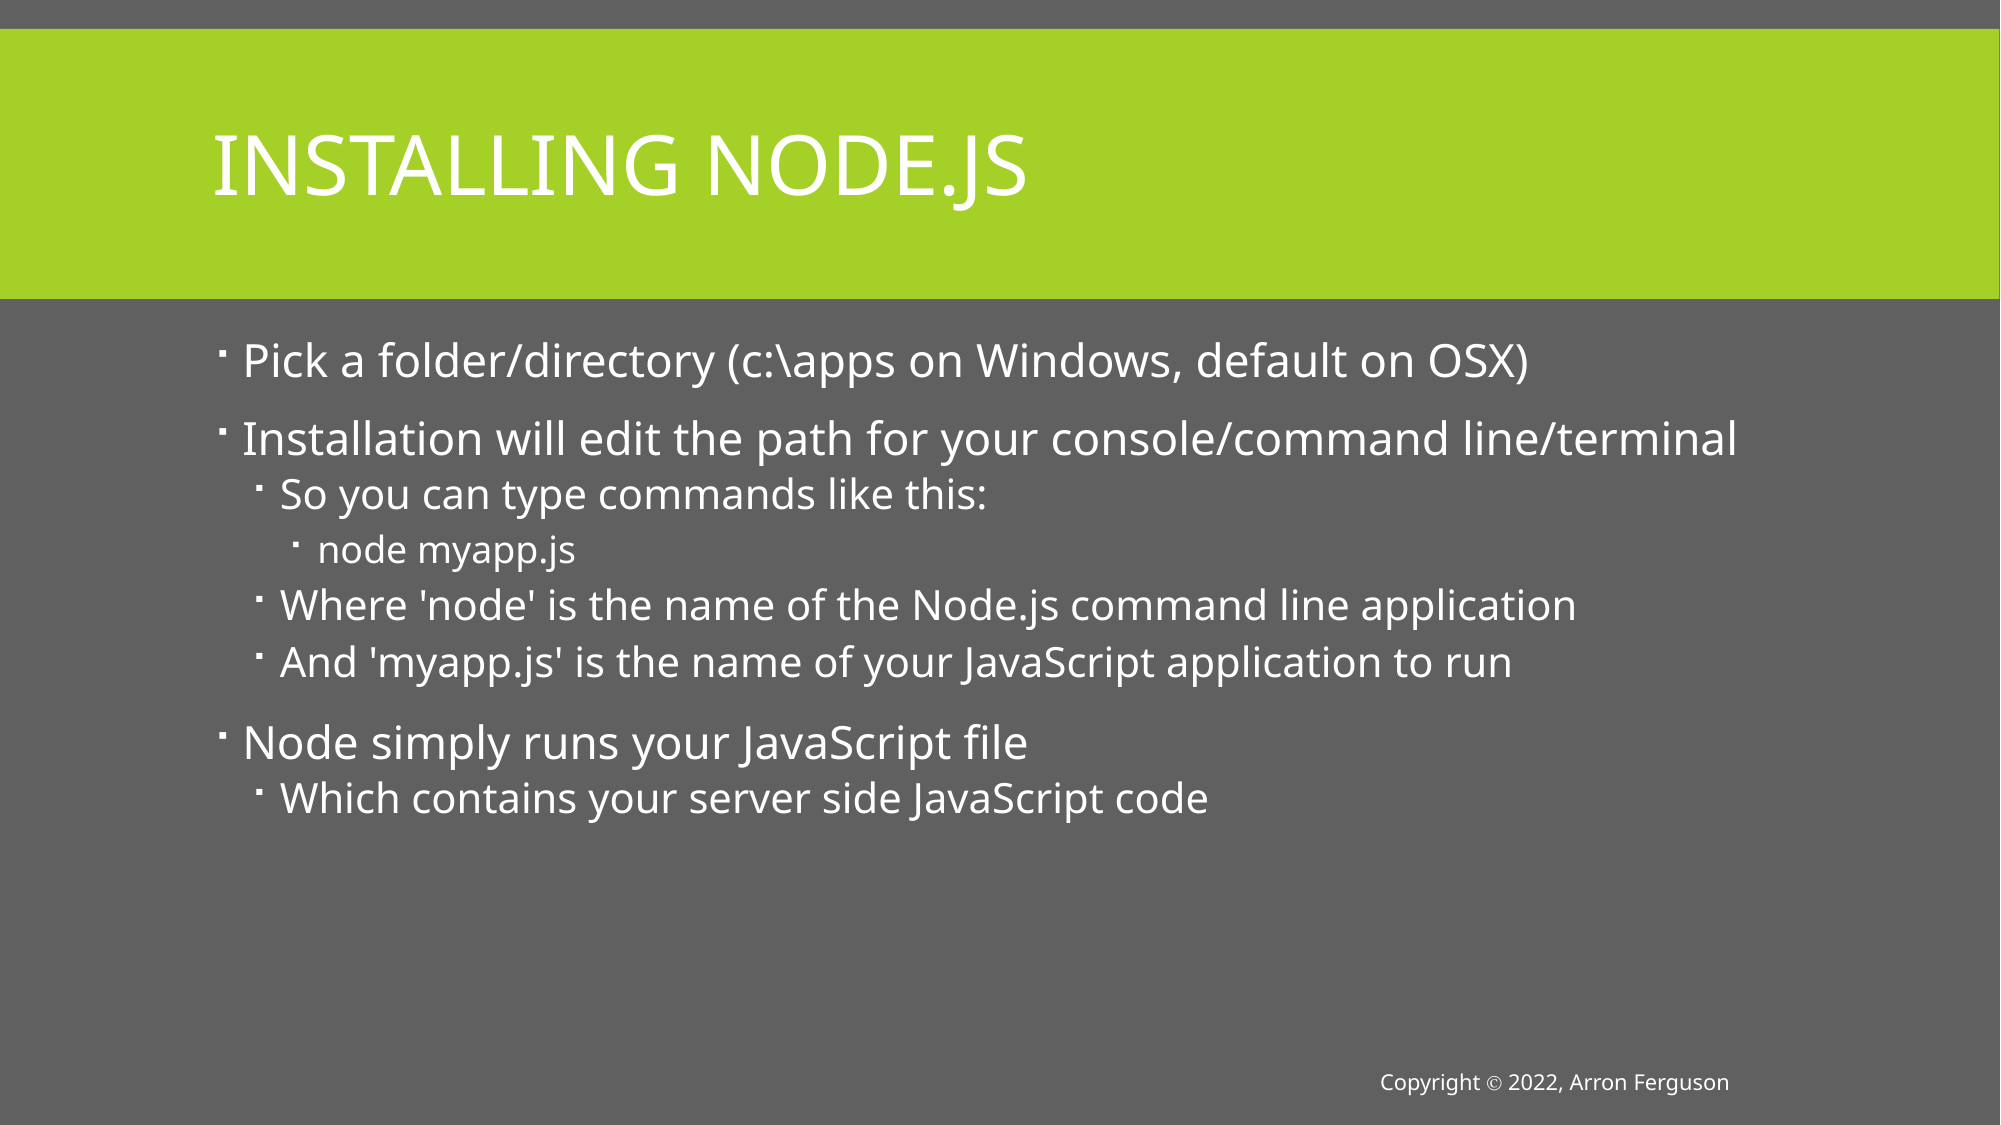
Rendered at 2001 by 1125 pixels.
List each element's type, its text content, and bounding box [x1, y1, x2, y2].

list Pick a folder/directory (c:\apps on Windows, default on OSX) Installation will edit the path for your console/command line/terminal So you can type commands like this: node myapp.js Where 'node' is the name of the Node.js command line application And 'myapp.js' is the name of your JavaScript application to run Node simply runs your JavaScript file Which contains your server side JavaScript code [197, 329, 1803, 1020]
title Installing Node.js [197, 46, 1803, 295]
footer Copyright Ⓒ 2022, Arron Ferguson [918, 1053, 1746, 1114]
